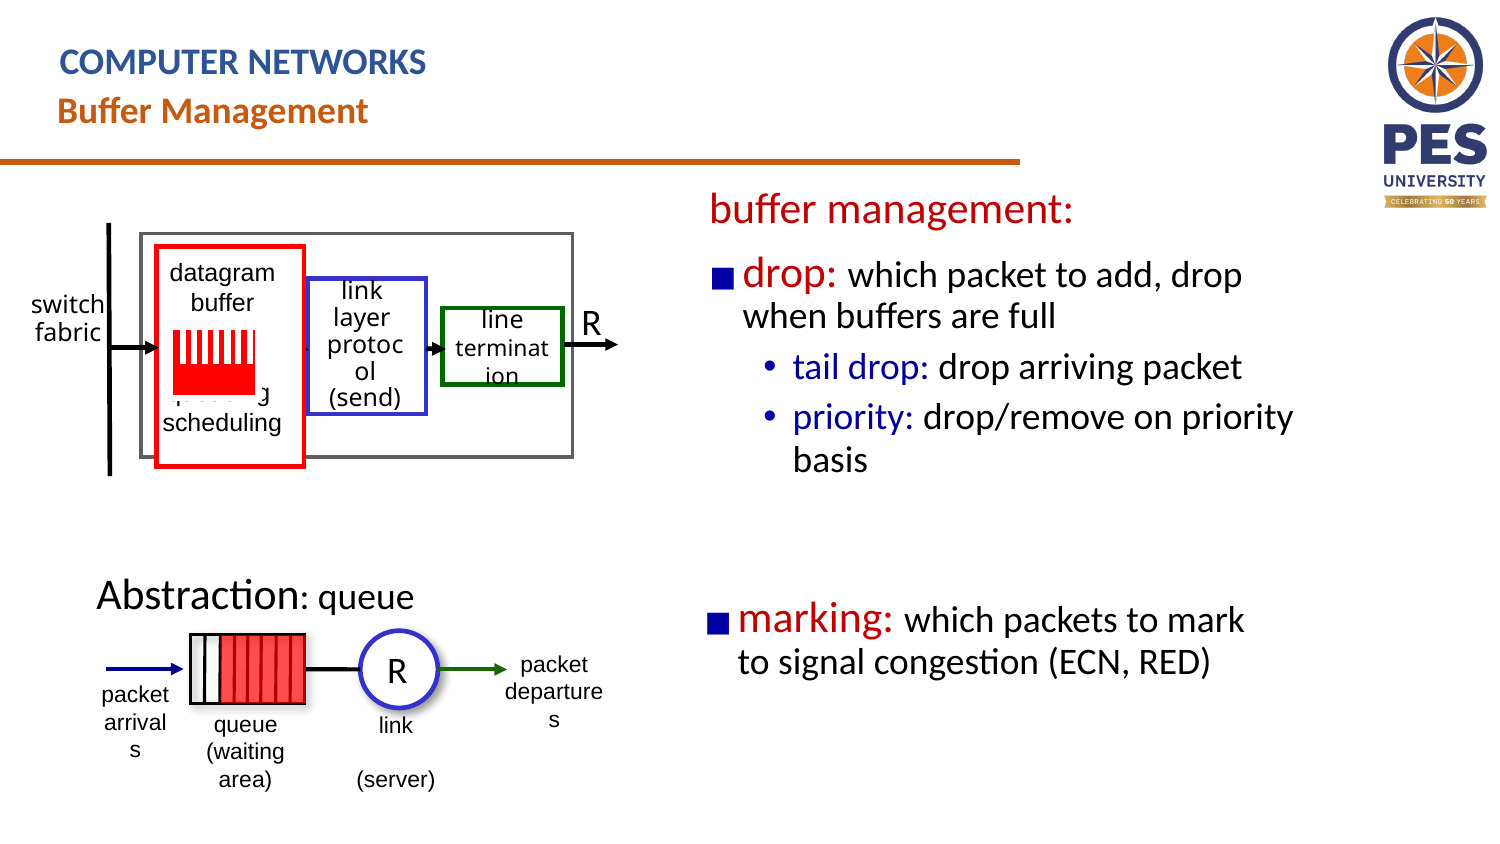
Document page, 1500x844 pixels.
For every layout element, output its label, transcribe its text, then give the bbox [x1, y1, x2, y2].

text_box [310, 278, 427, 415]
text_box Buffer Management [45, 80, 1030, 137]
text_box R [569, 292, 614, 343]
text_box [148, 246, 305, 472]
text_box link layer protocol (send) [310, 297, 420, 393]
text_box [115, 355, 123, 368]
text_box [140, 233, 573, 346]
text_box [84, 560, 619, 800]
picture [1384, 17, 1488, 208]
text_box COMPUTER NETWORKS [48, 31, 971, 80]
text_box switch fabric [13, 271, 103, 368]
text_box [310, 350, 573, 458]
text_box line termination [442, 308, 563, 385]
text_box switch fabric [115, 271, 123, 345]
text_box buffer management: drop: which packet to add, drop when buffers are full tail drop: drop arriving packet priority: drop/remove on priority basis [695, 179, 1307, 797]
text_box marking: which packets to mark to signal congestion (ECN, RED) [676, 589, 1288, 739]
